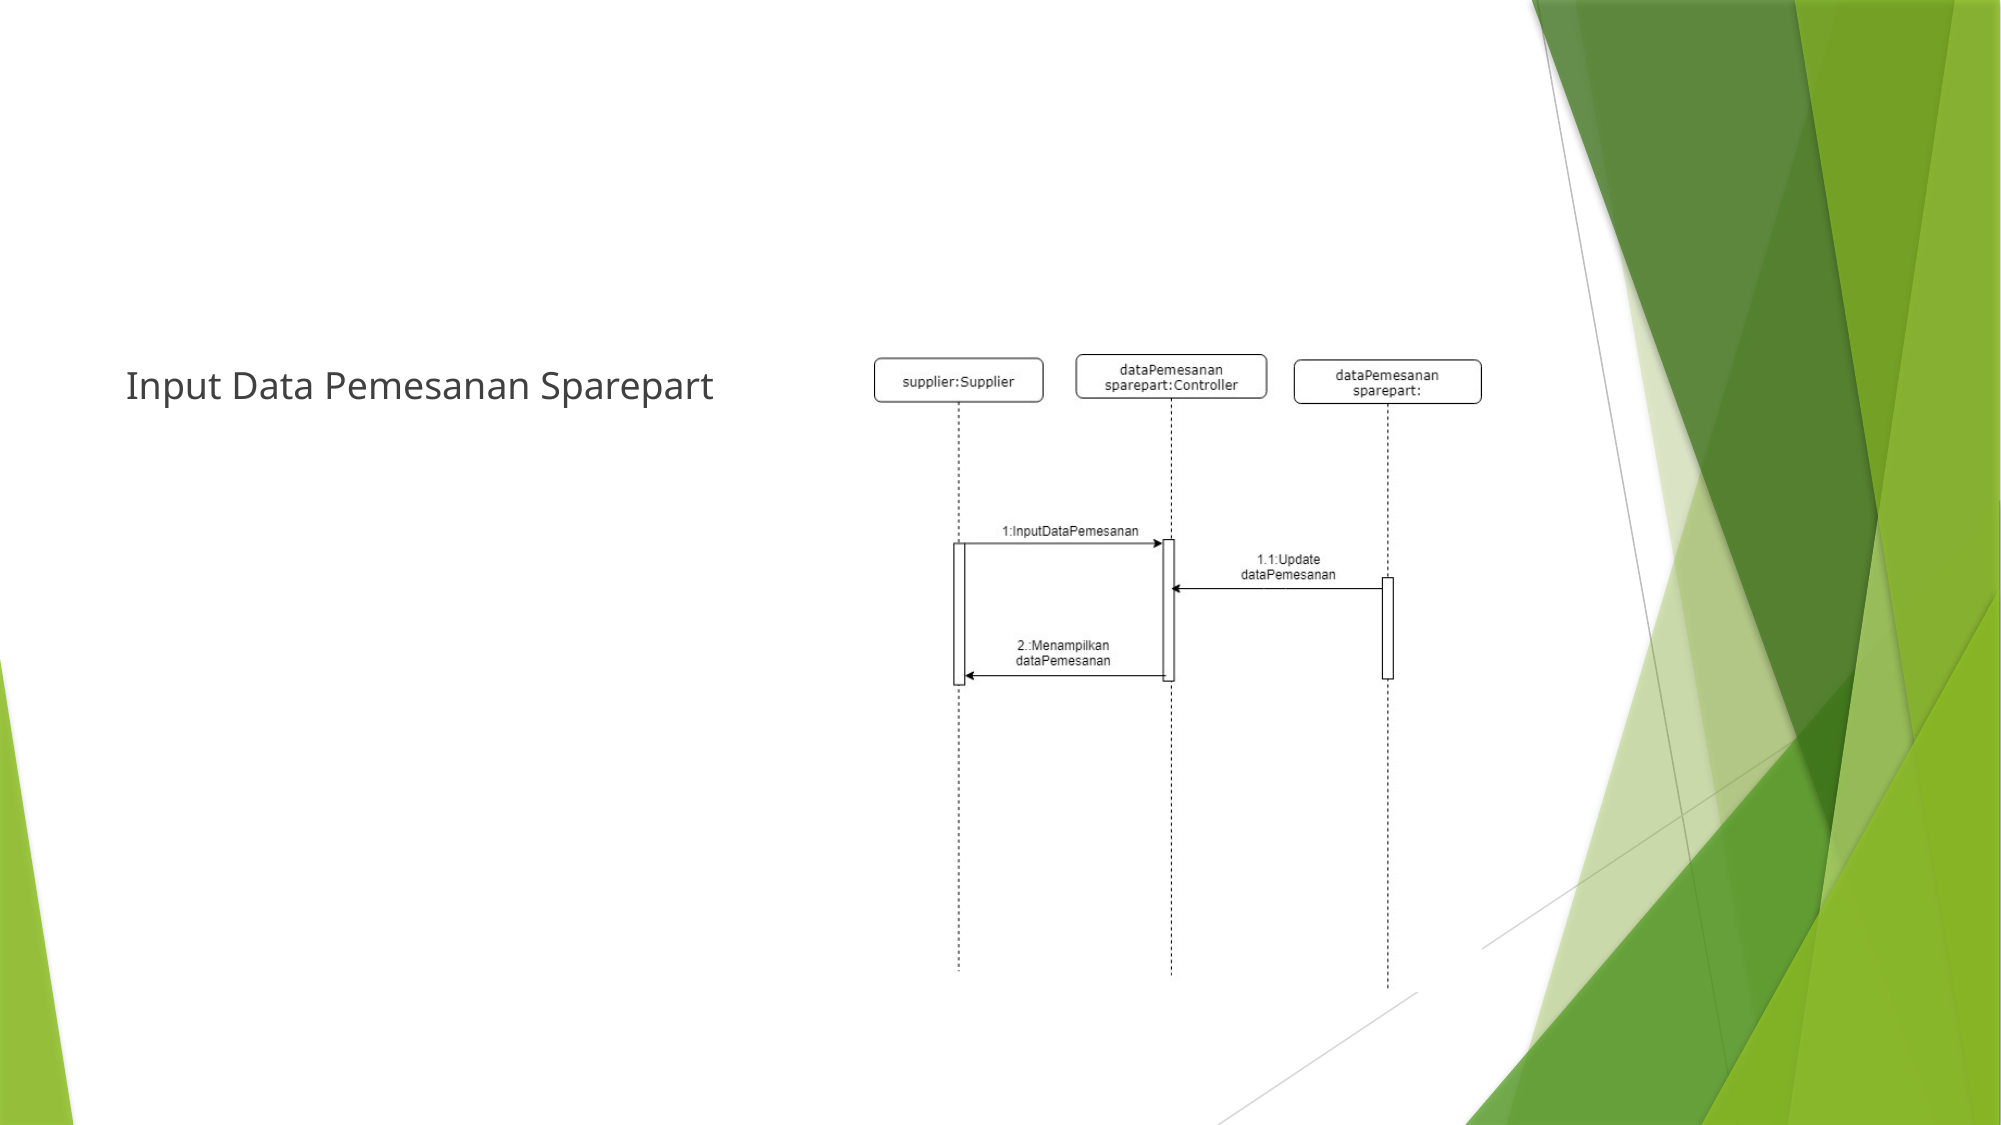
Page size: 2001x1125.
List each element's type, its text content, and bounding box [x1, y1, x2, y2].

list Input Data Pemesanan Sparepart [111, 354, 798, 992]
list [873, 353, 1483, 992]
